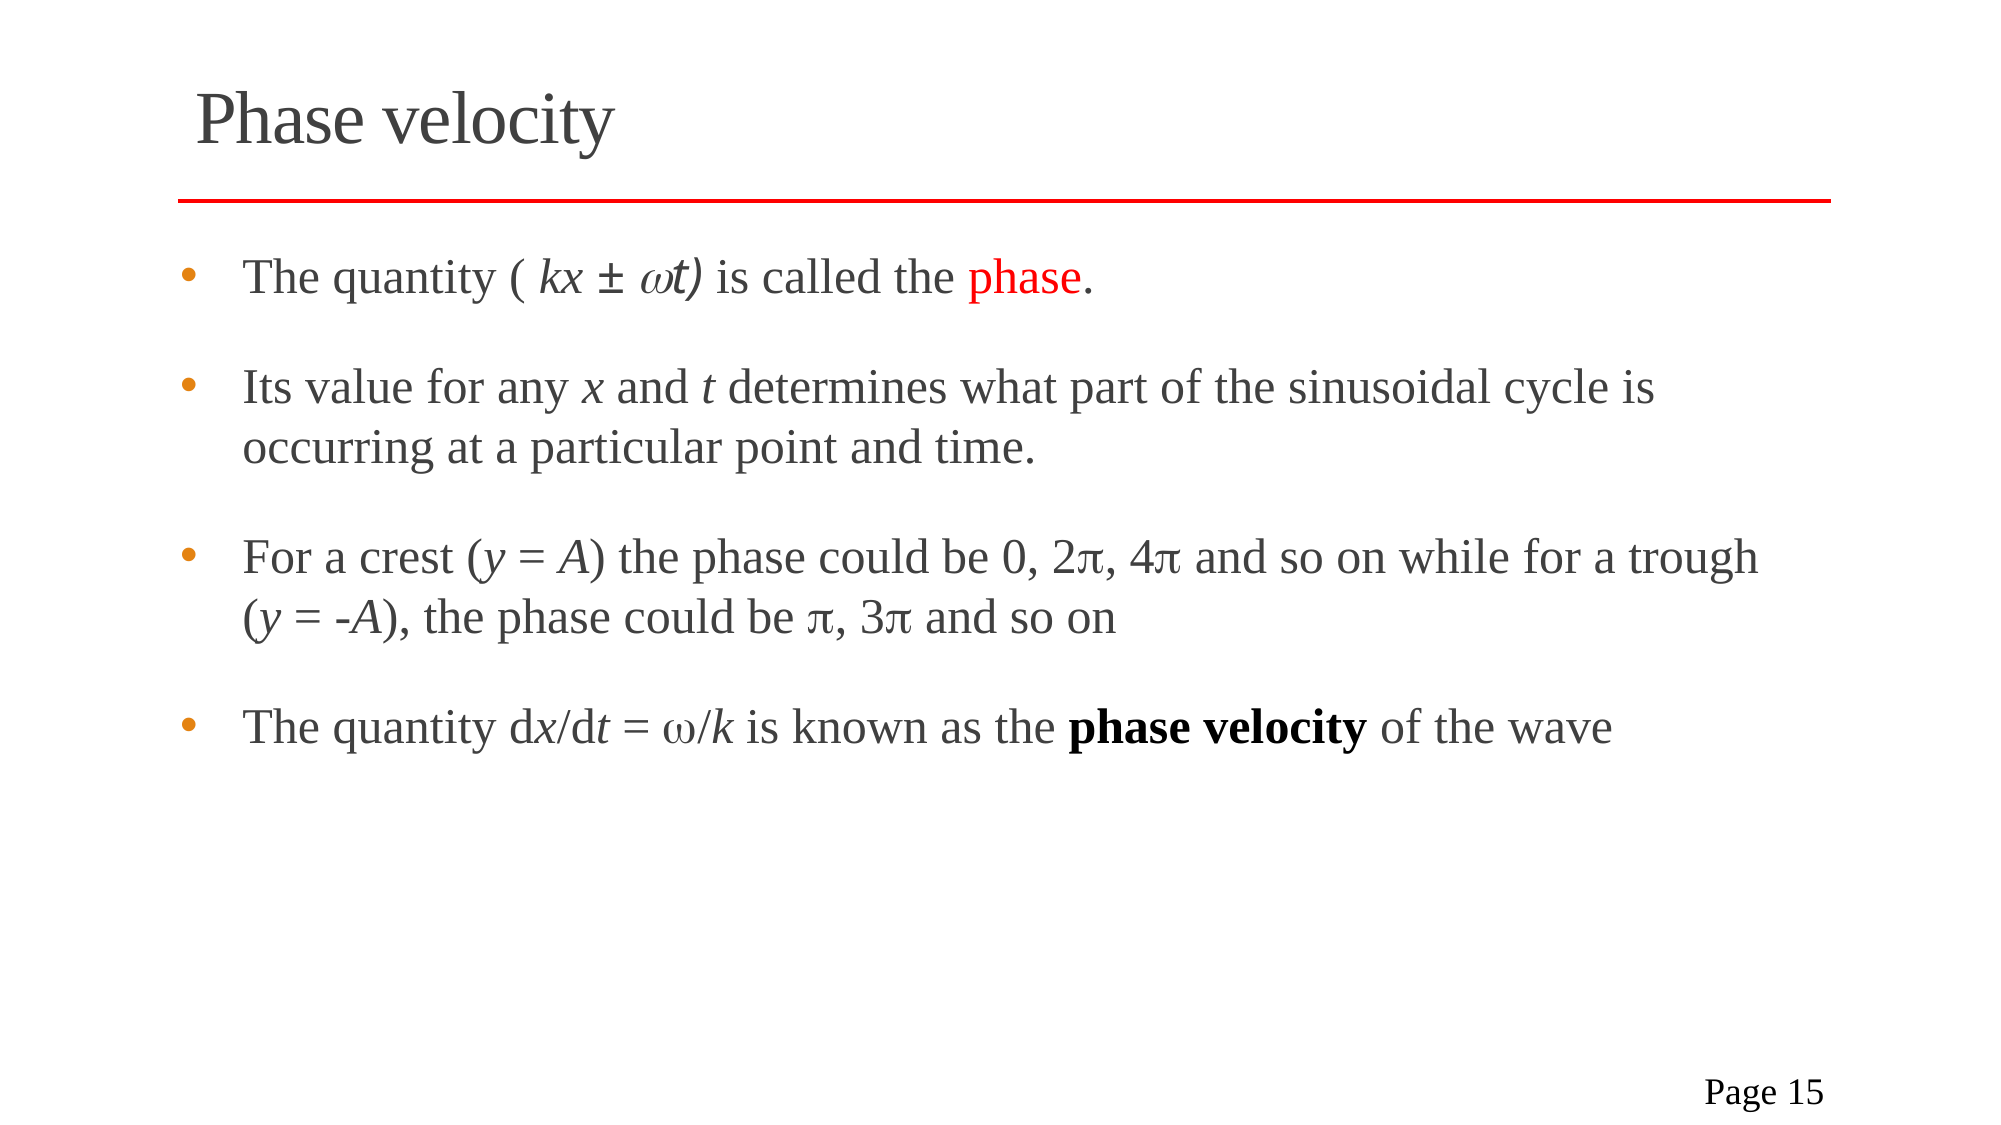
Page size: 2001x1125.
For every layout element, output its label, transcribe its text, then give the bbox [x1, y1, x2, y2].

title Phase velocity [180, 47, 1830, 195]
slide_number Page 15 [1624, 1059, 1840, 1120]
list The quantity ( kx ± t) is called the phase. Its value for any x and t determines what part of the sinusoidal cycle is occurring at a particular point and time. For a crest (y = A) the phase could be 0, 2p, 4p and so on while for a trough (y = -A), the phase could be p, 3p and so on The quantity dx/dt = w/k is known as the phase velocity of the wave [180, 236, 1834, 1004]
